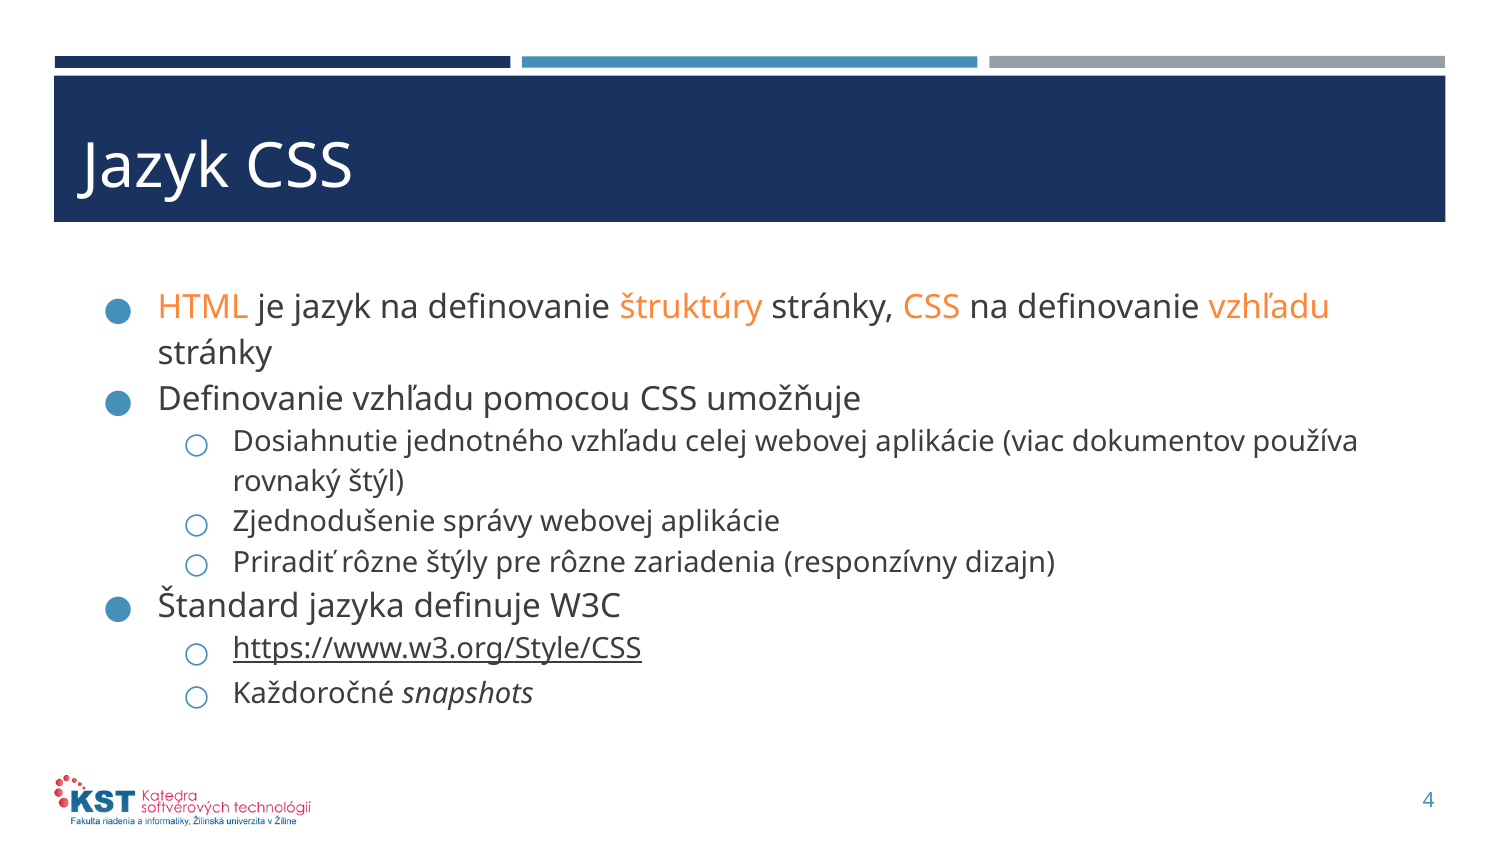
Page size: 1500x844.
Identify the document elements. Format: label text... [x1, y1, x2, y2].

list HTML je jazyk na definovanie štruktúry stránky, CSS na definovanie vzhľadu stránky Definovanie vzhľadu pomocou CSS umožňuje Dosiahnutie jednotného vzhľadu celej webovej aplikácie (viac dokumentov používa rovnaký štýl) Zjednodušenie správy webovej aplikácie Priradiť rôzne štýly pre rôzne zariadenia (responzívny dizajn) Štandard jazyka definuje W3C https://www.w3.org/Style/CSS Každoročné snapshots [71, 268, 1429, 721]
slide_number 4 [1394, 777, 1446, 823]
title Jazyk CSS [71, 86, 1429, 212]
picture [54, 775, 311, 826]
